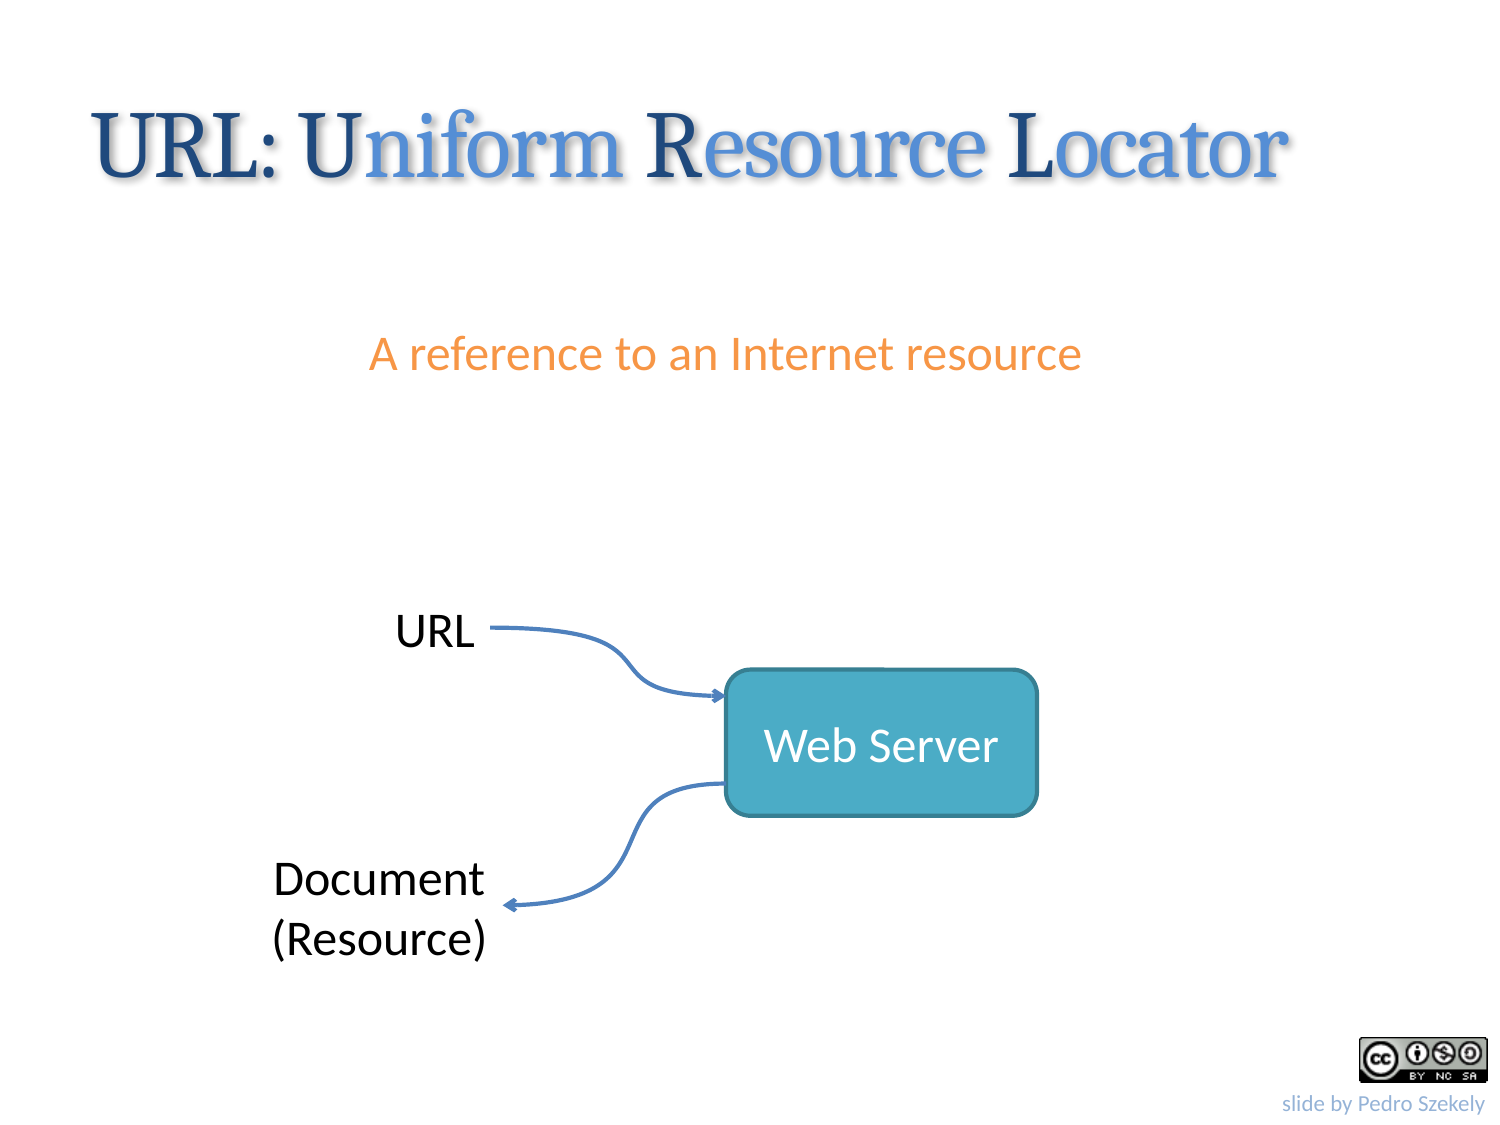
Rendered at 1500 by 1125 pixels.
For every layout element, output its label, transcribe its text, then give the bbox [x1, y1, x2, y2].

title URL: Uniform Resource Locator [75, 45, 1434, 233]
text_box URL [380, 590, 491, 665]
text_box A reference to an Internet resource [354, 313, 1098, 388]
text_box Document (Resource) [256, 837, 503, 973]
text_box Web Server [723, 667, 1040, 818]
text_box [490, 627, 727, 697]
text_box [504, 782, 727, 907]
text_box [1262, 1019, 1500, 1125]
